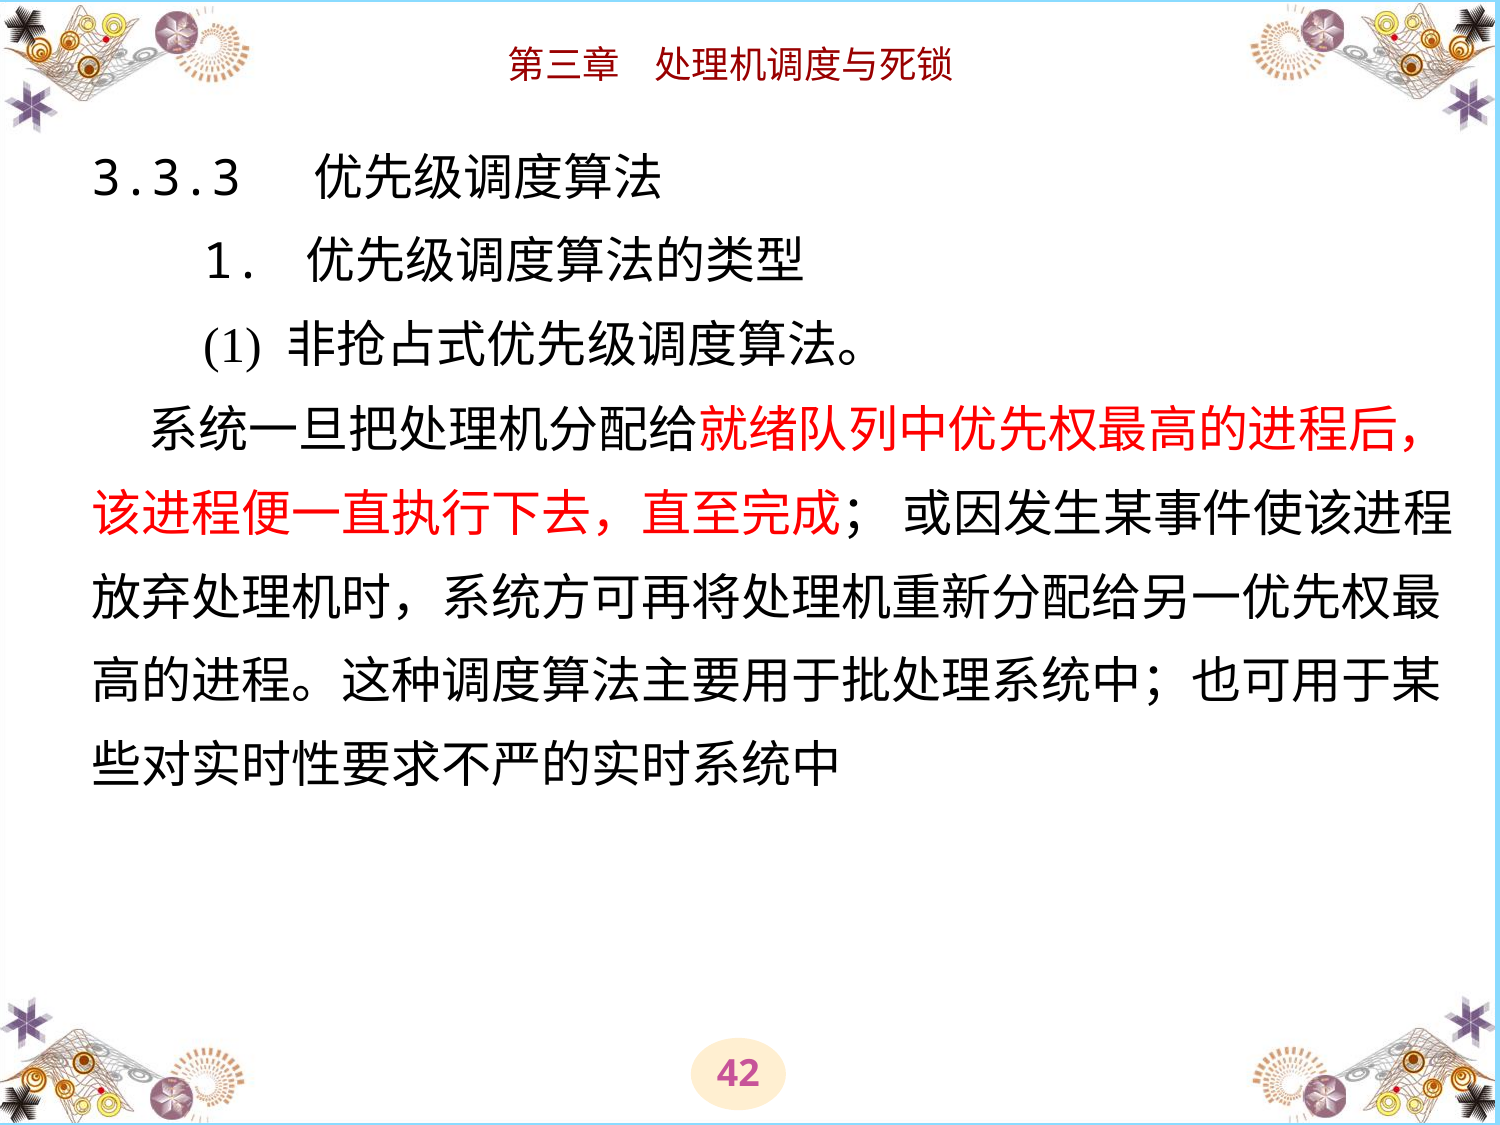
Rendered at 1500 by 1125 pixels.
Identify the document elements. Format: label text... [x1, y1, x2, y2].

title 3.3.3 优先级调度算法 1. 优先级调度算法的类型 (1) 非抢占式优先级调度算法。 系统一旦把处理机分配给就绪队列中优先权最高的进程后，该进程便一直执行下去，直至完成； 或因发生某事件使该进程放弃处理机时，系统方可再将处理机重新分配给另一优先权最高的进程。这种调度算法主要用于批处理系统中；也可用于某些对实时性要求不严的实时系统中 [76, 113, 1471, 1024]
picture [0, 2, 1495, 1123]
